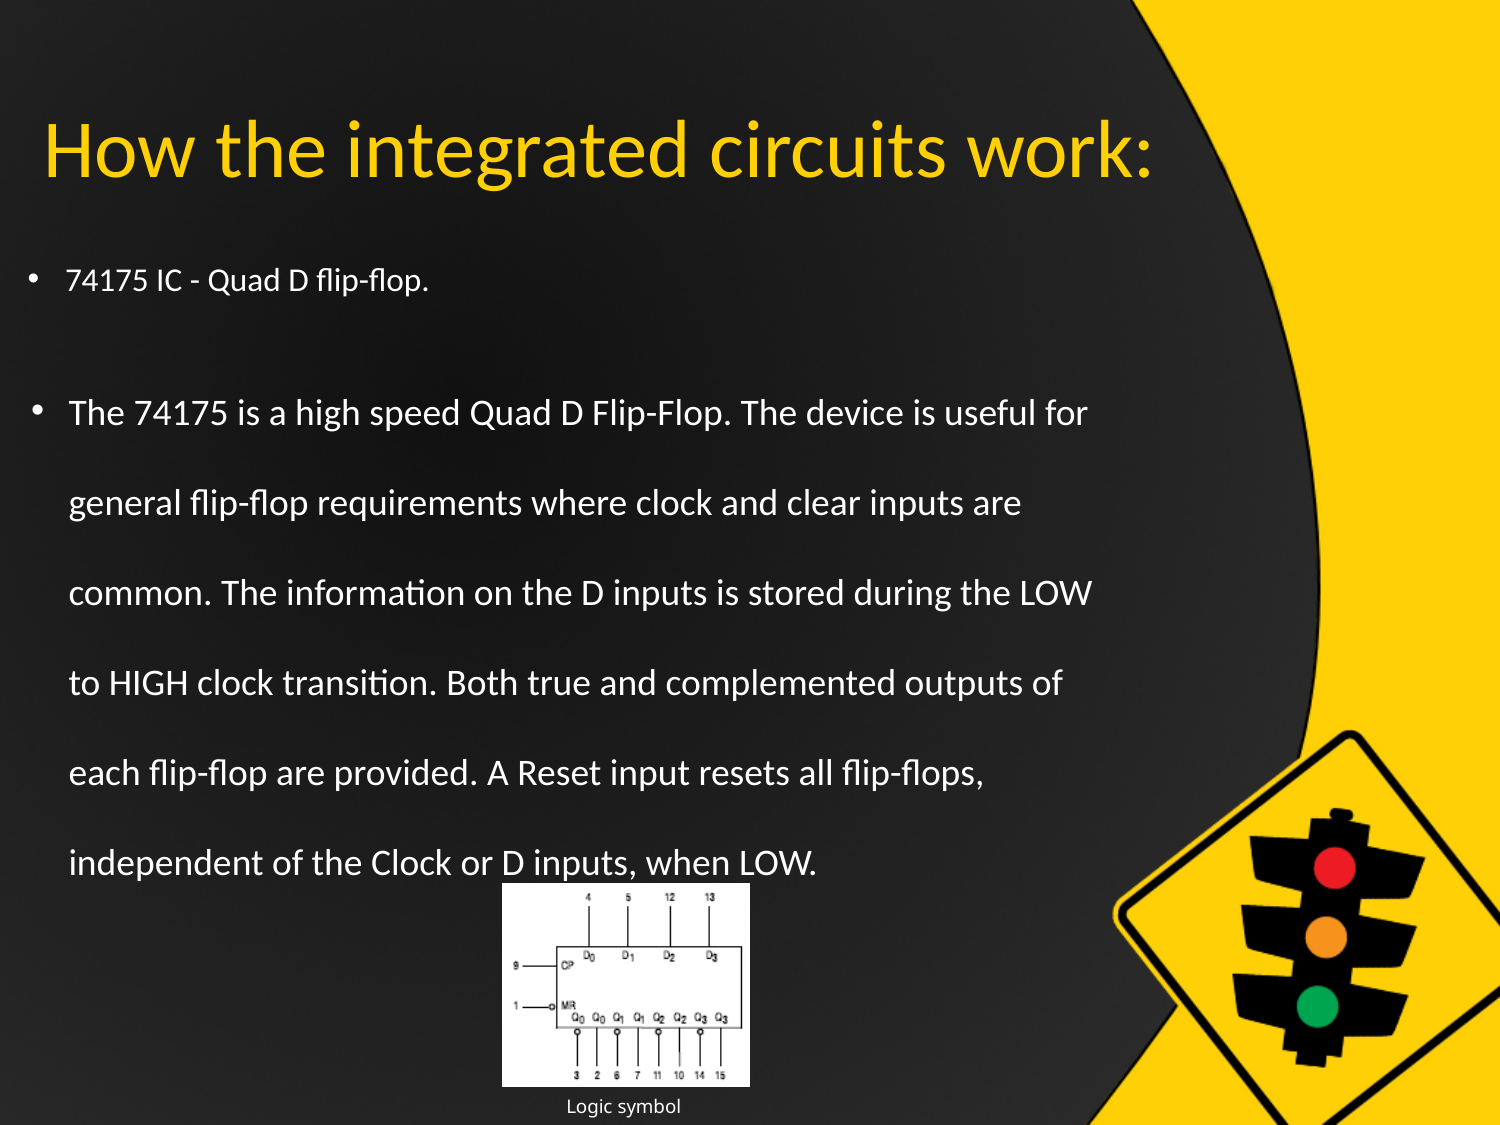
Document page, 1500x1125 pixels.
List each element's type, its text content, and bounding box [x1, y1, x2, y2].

text_box The 74175 is a high speed Quad D Flip-Flop. The device is useful for general flip-flop requirements where clock and clear inputs are common. The information on the D inputs is stored during the LOW to HIGH clock transition. Both true and complemented outputs of each flip-flop are provided. A Reset input resets all flip-flops, independent of the Clock or D inputs, when LOW. [16, 335, 1122, 950]
text_box Logic symbol [551, 1088, 701, 1125]
picture [0, 0, 1500, 1125]
title How the integrated circuits work: [16, 65, 1185, 336]
list 74175 IC - Quad D flip-flop. [12, 230, 828, 335]
